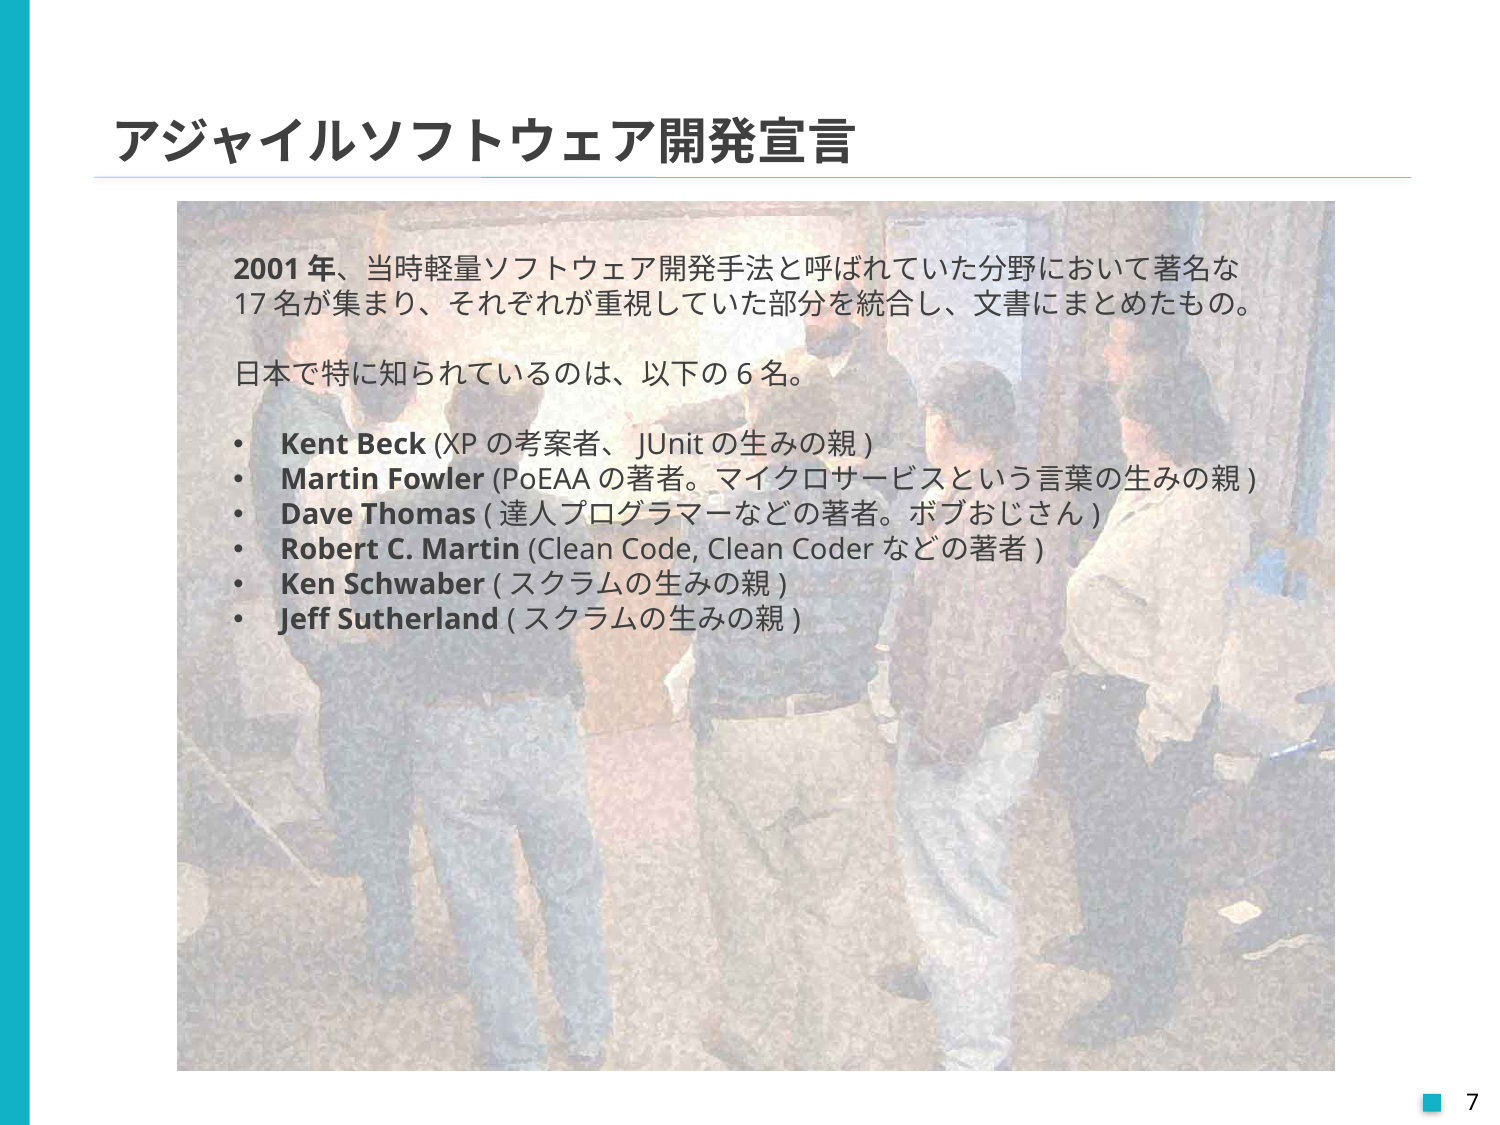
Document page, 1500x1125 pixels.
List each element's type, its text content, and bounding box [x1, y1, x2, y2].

picture [0, 0, 50, 1125]
list アジャイルソフトウェア開発宣言 [97, 102, 1054, 162]
picture [176, 201, 1336, 1071]
